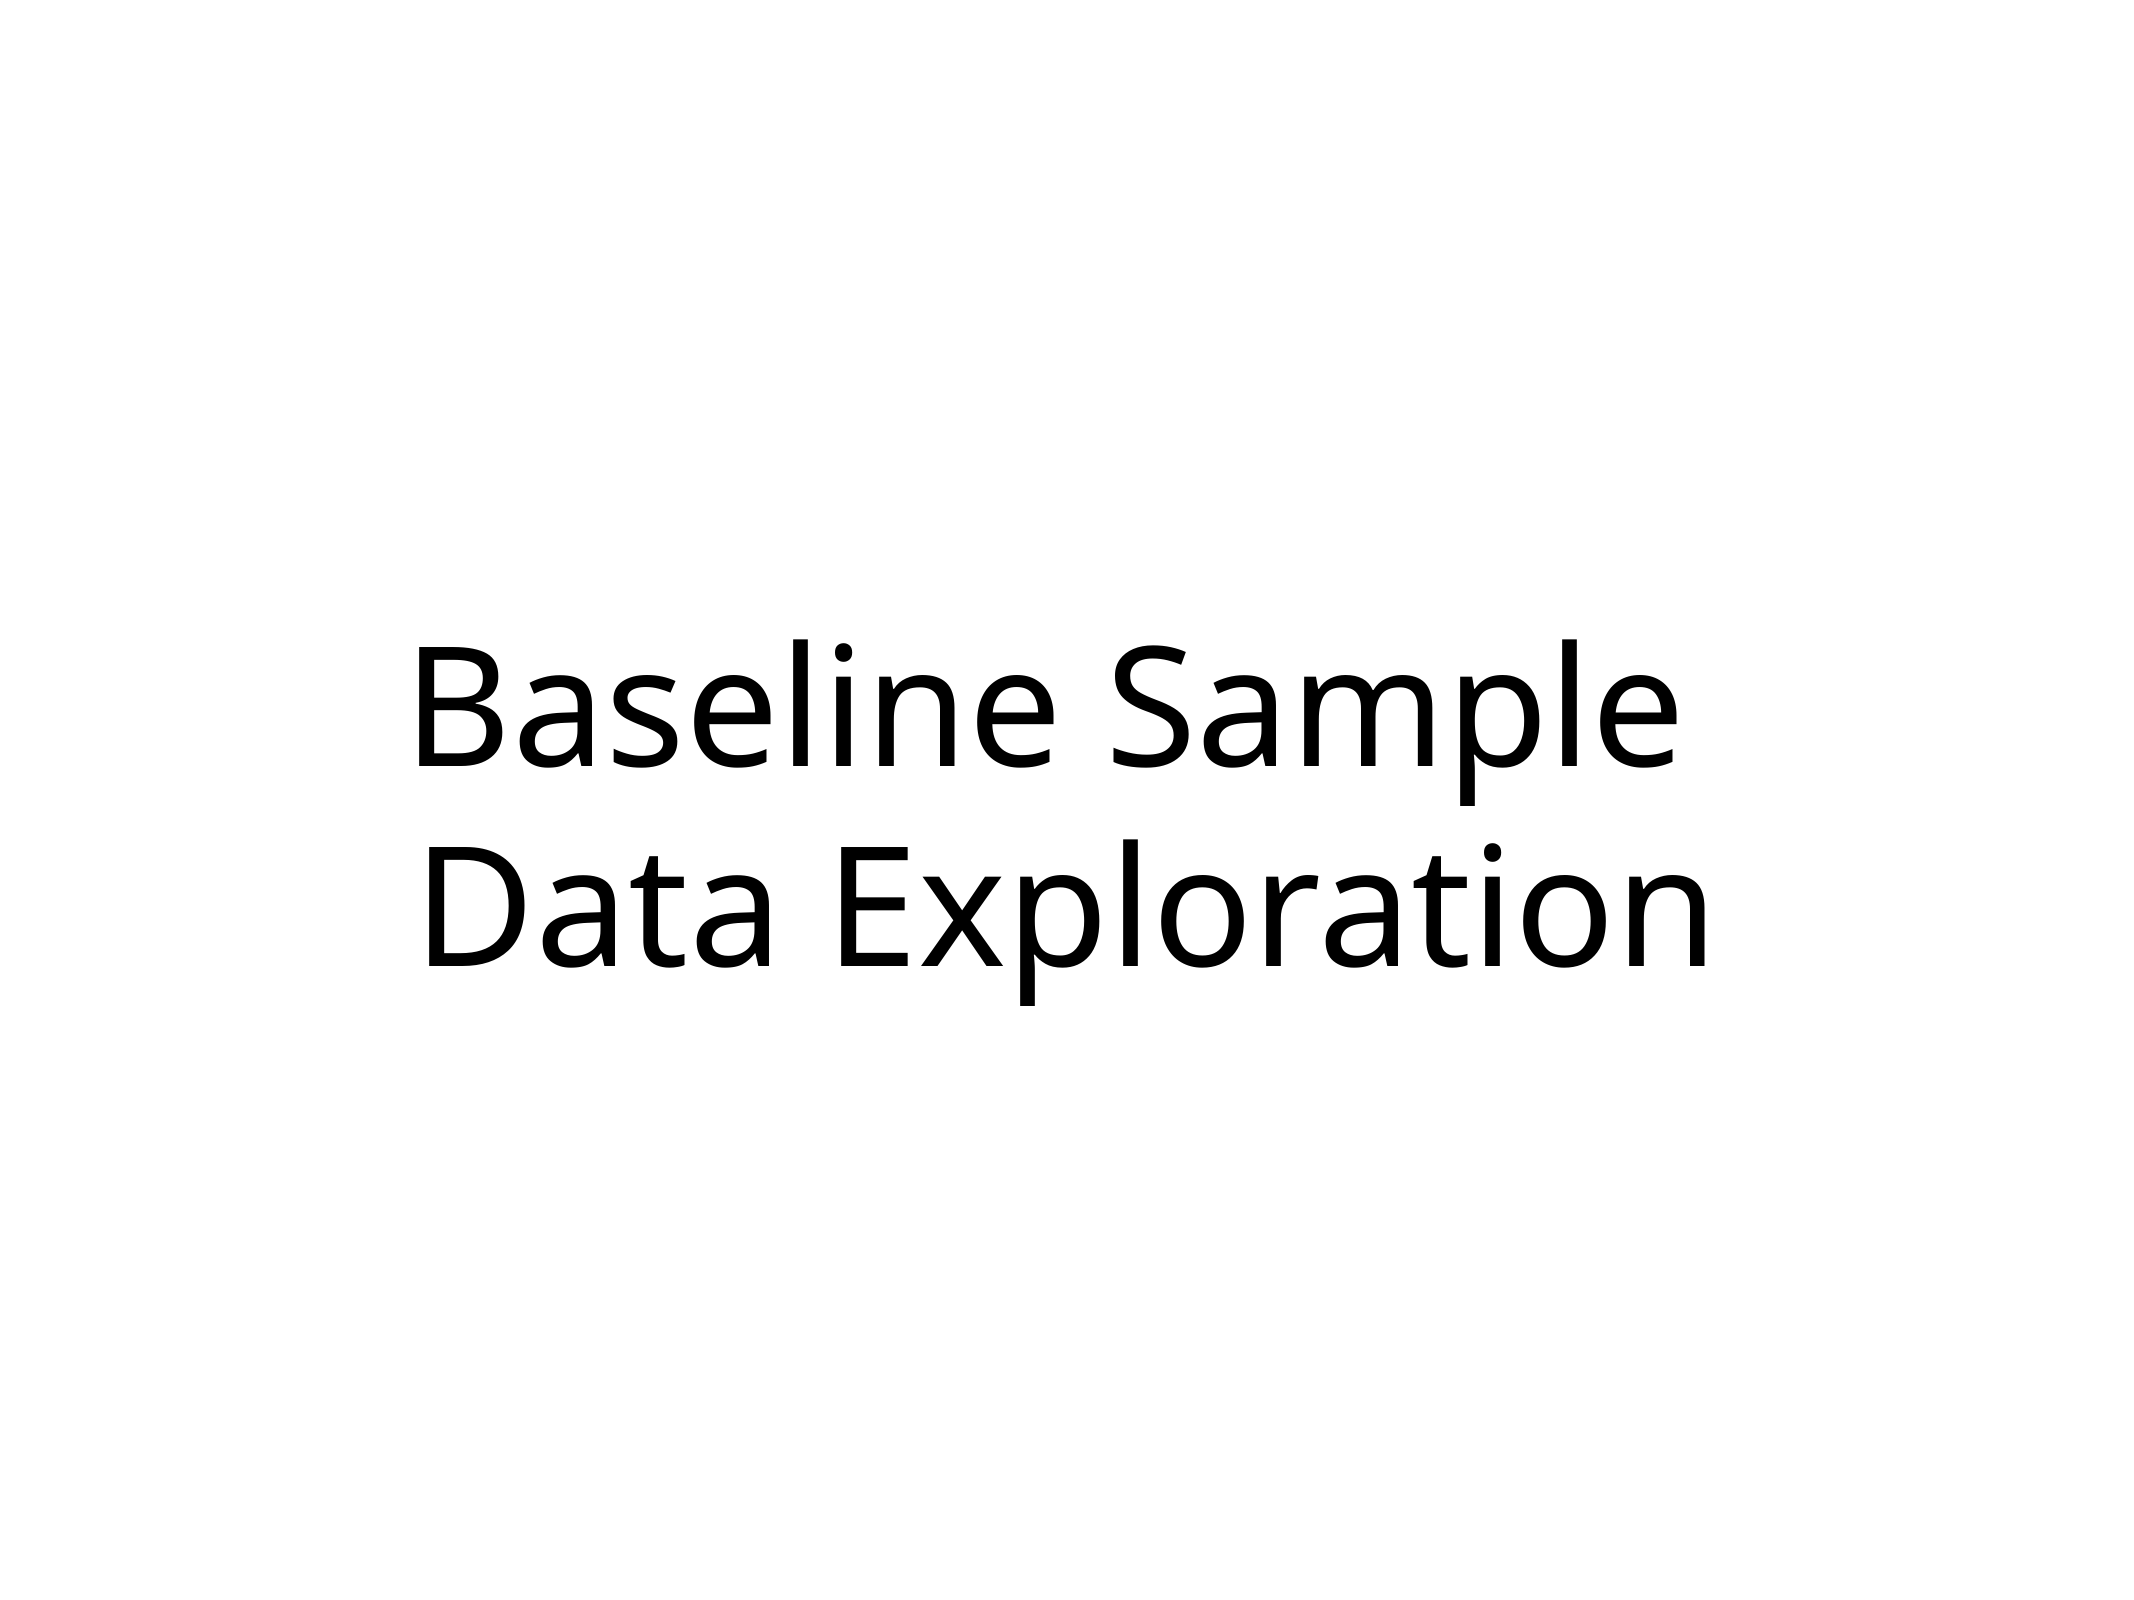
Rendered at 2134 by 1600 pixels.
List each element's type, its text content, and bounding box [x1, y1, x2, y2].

title Baseline Sample Data Exploration [207, 528, 1926, 1072]
